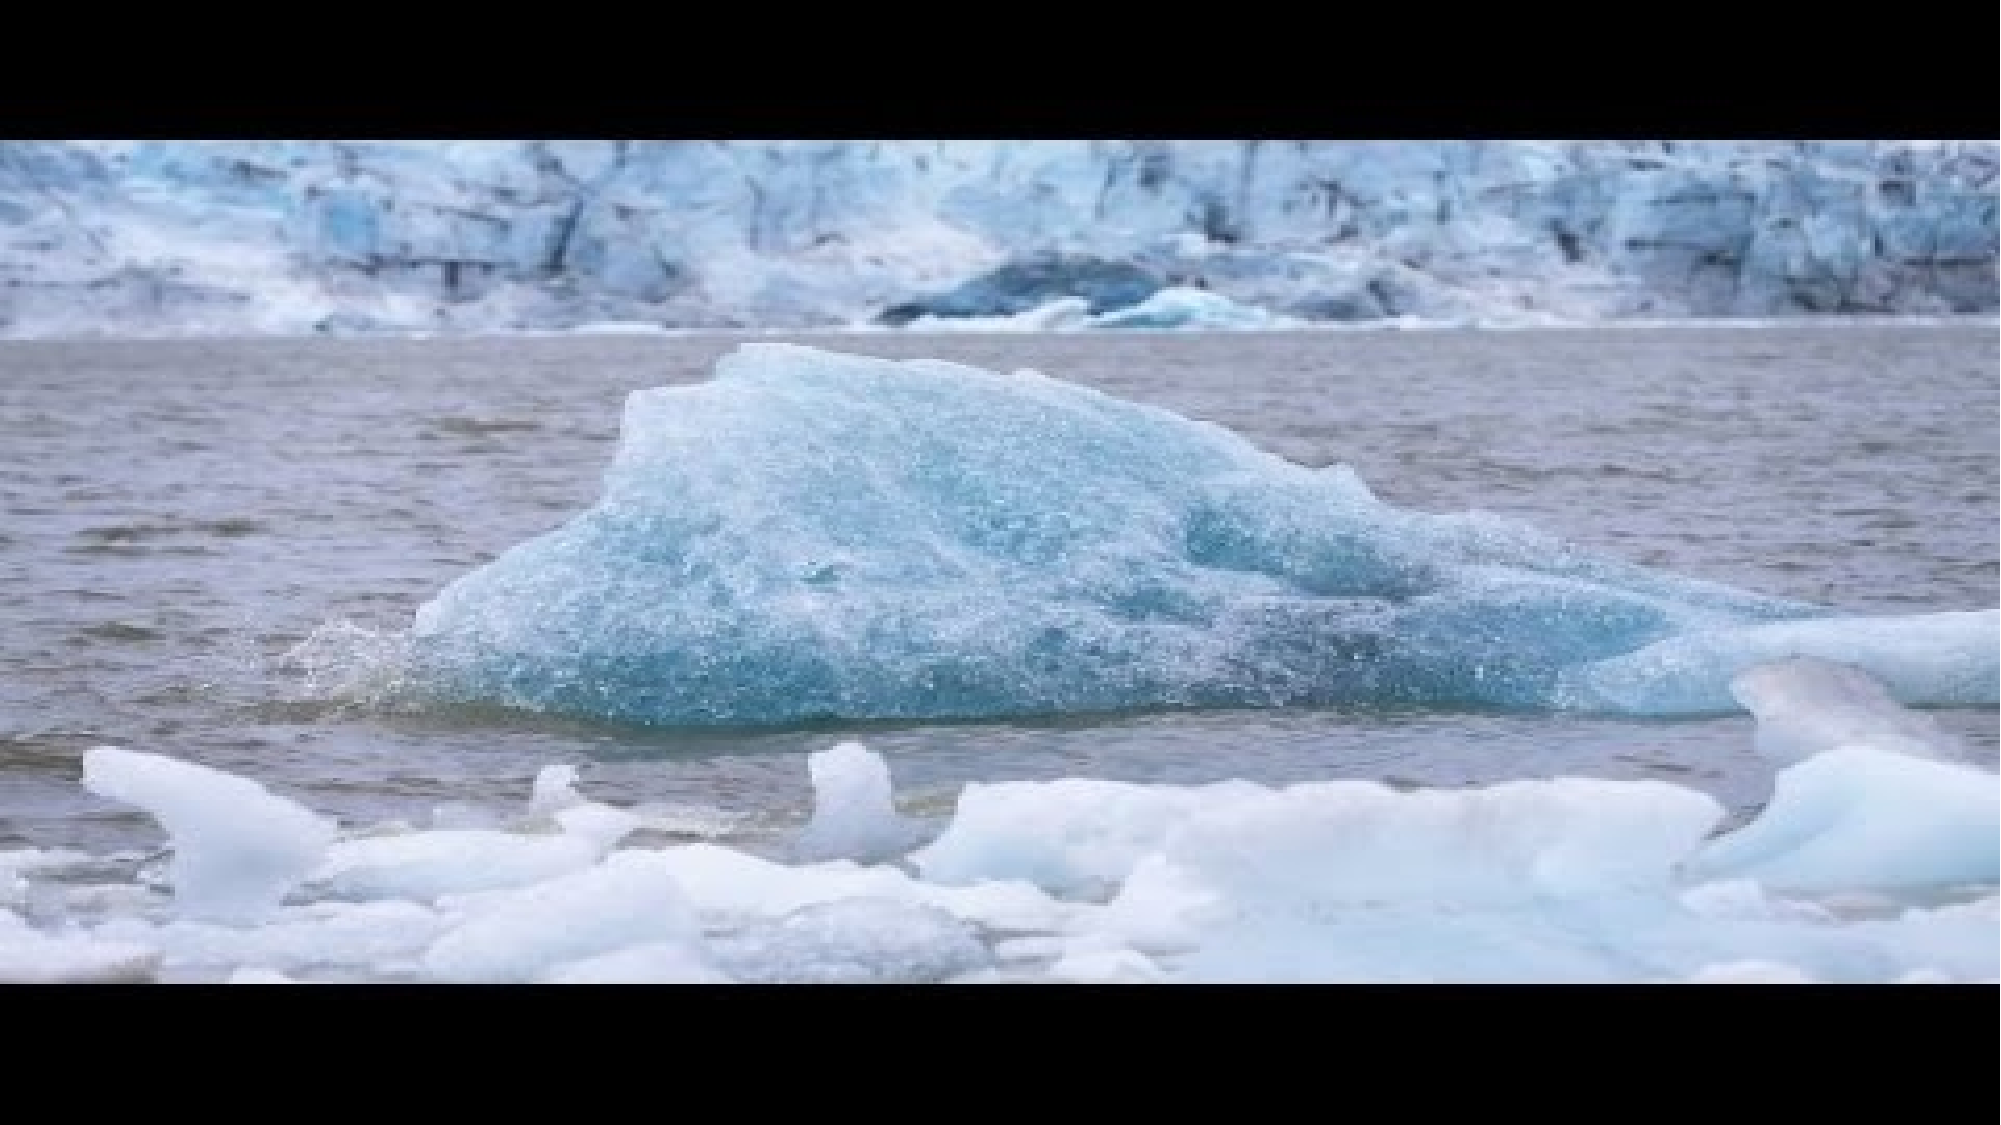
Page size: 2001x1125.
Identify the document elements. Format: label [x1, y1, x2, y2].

text_box [0, 0, 2000, 1125]
